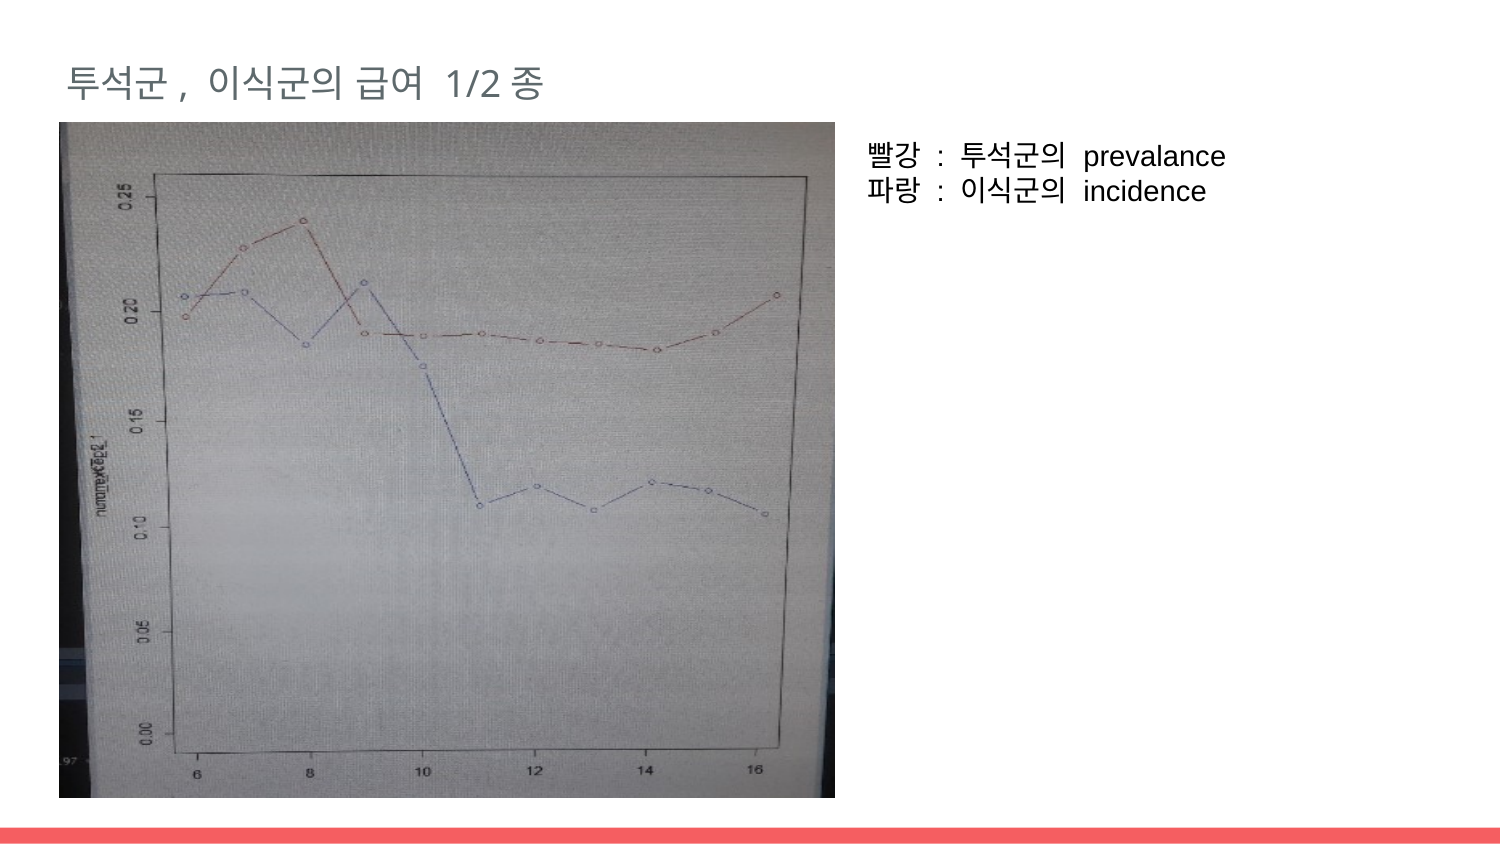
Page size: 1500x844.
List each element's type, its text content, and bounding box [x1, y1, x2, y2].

list 투석군, 이식군의 급여 1/2종 [51, 38, 1449, 750]
text_box 빨강 : 투석군의 prevalance 파랑 : 이식군의 incidence [852, 122, 1361, 666]
picture [59, 121, 836, 798]
